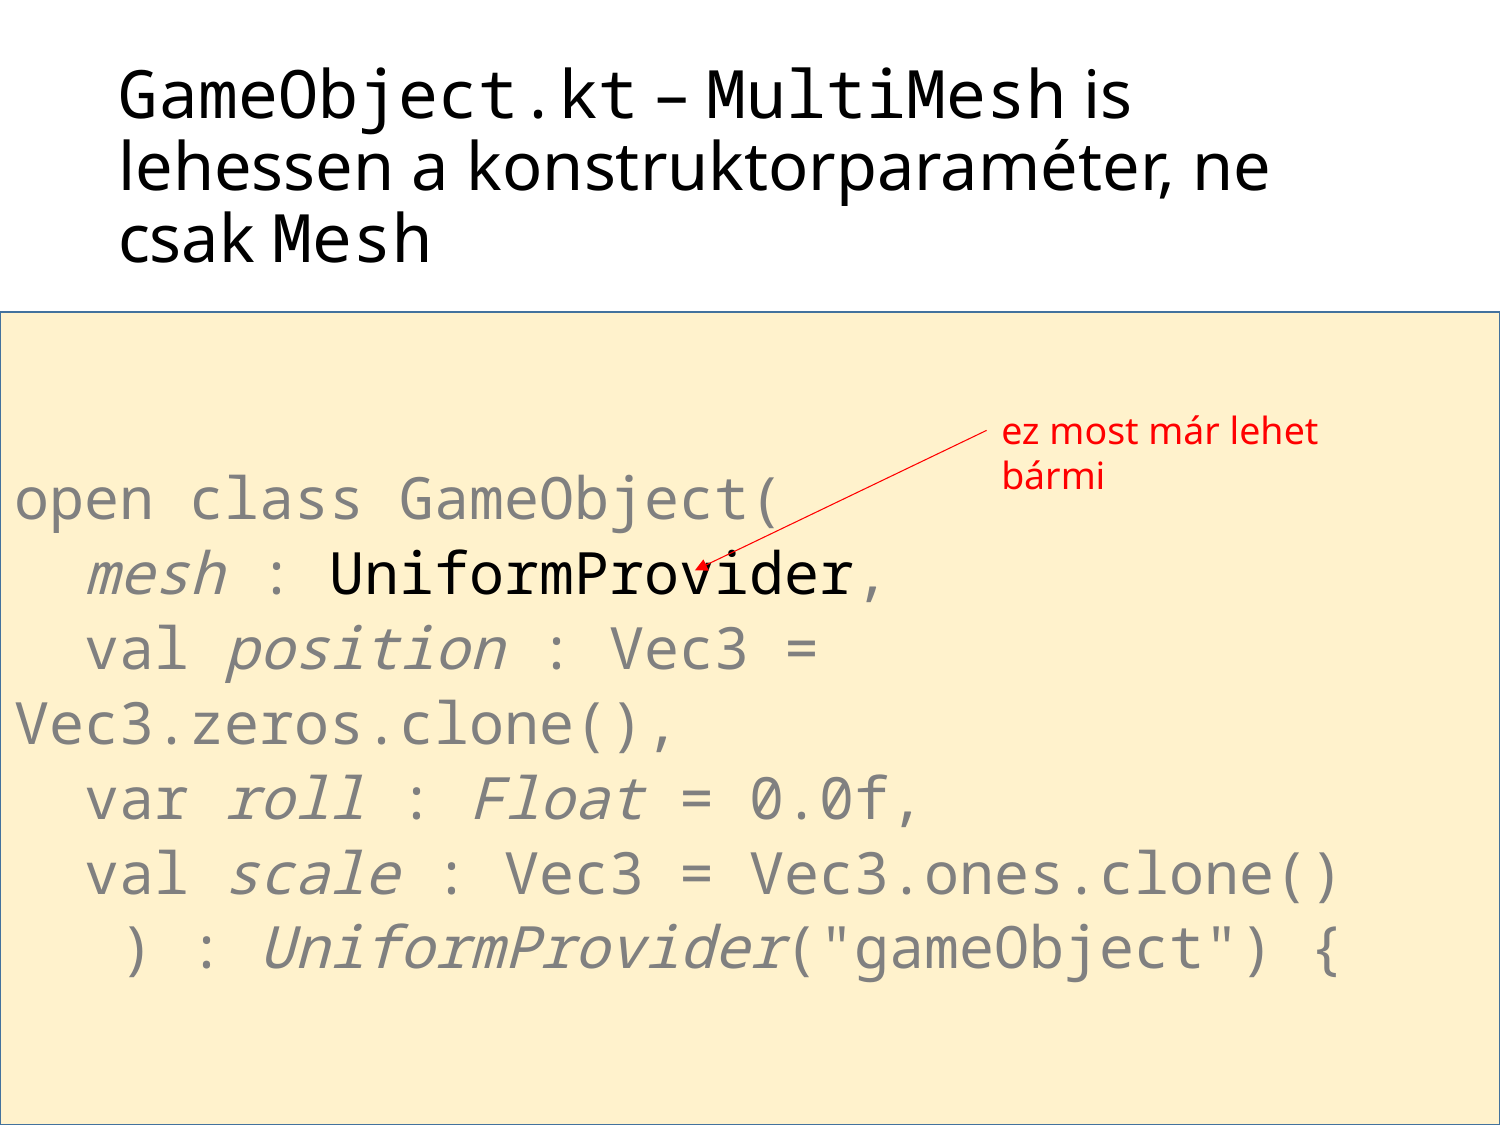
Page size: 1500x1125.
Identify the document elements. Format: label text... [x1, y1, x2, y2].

text_box ez most már lehet bármi [986, 400, 1381, 505]
title GameObject.kt – MultiMesh is lehessen a konstruktorparaméter, ne csak Mesh [103, 59, 1397, 278]
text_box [694, 430, 987, 571]
text_box open class GameObject( mesh : UniformProvider, val position : Vec3 = Vec3.zeros.clone(), var roll : Float = 0.0f, val scale : Vec3 = Vec3.ones.clone() ) : UniformProvider("gameObject") { [0, 311, 1500, 1125]
